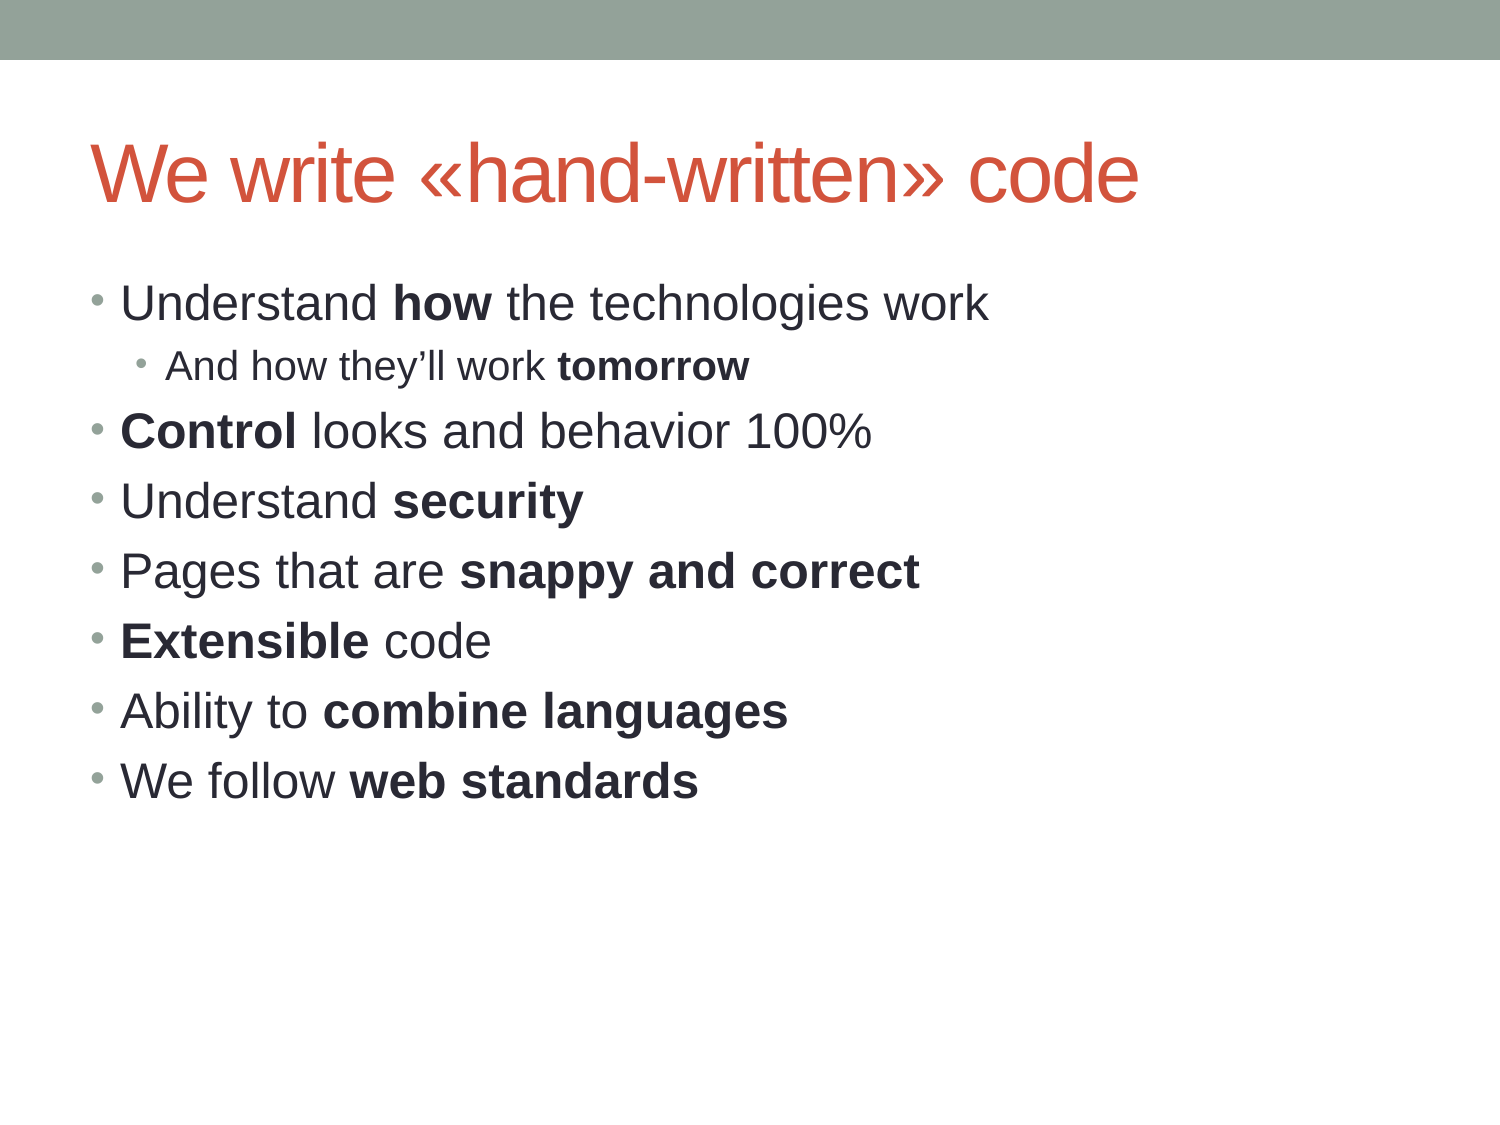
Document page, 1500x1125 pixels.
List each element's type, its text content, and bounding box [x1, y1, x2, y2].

title We write «hand-written» code [75, 87, 1425, 250]
list Understand how the technologies work And how they’ll work tomorrow Control looks and behavior 100% Understand security Pages that are snappy and correct Extensible code Ability to combine languages We follow web standards [75, 262, 1425, 1063]
